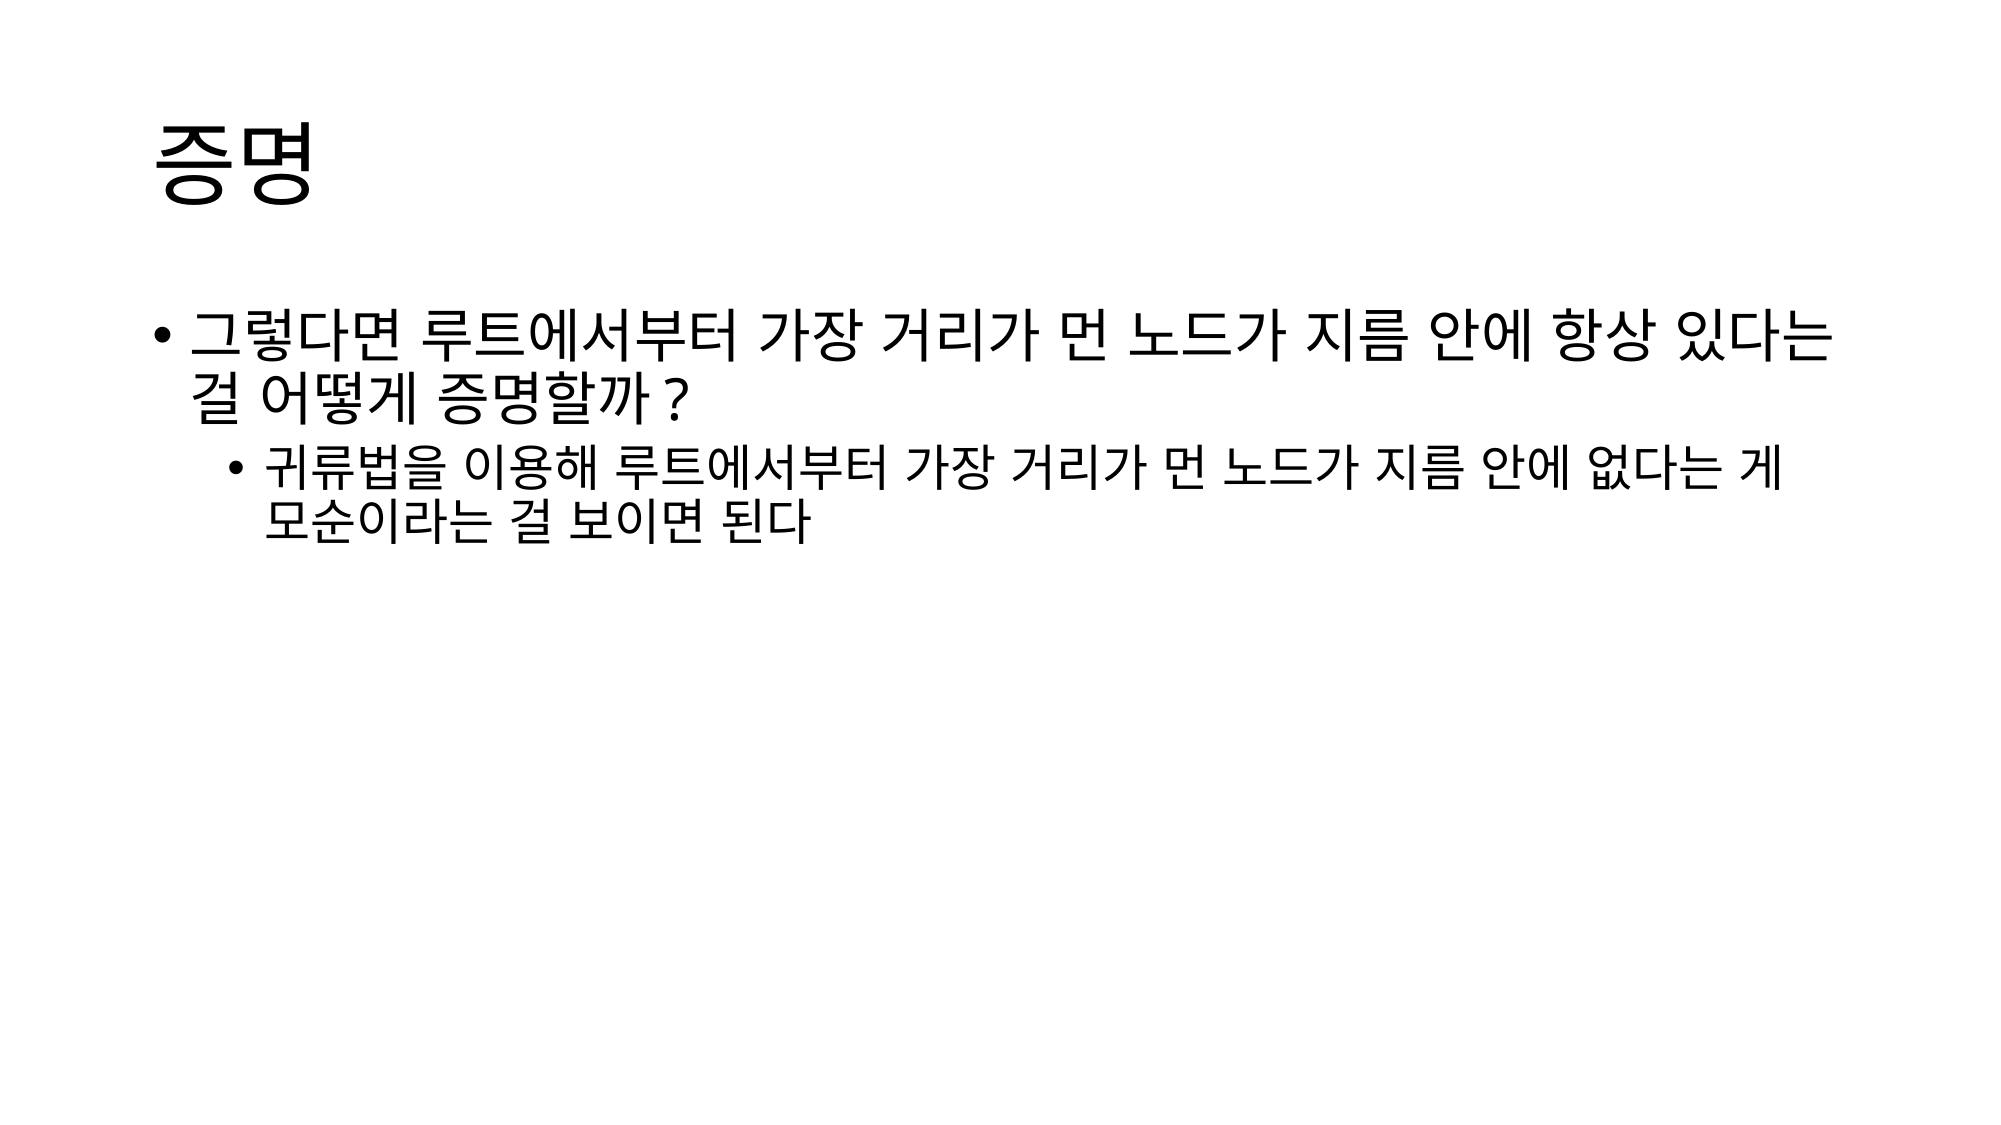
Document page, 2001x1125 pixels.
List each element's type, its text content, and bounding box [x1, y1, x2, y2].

list 그렇다면 루트에서부터 가장 거리가 먼 노드가 지름 안에 항상 있다는 걸 어떻게 증명할까? 귀류법을 이용해 루트에서부터 가장 거리가 먼 노드가 지름 안에 없다는 게 모순이라는 걸 보이면 된다 [137, 299, 1863, 1014]
title 증명 [137, 59, 1863, 278]
